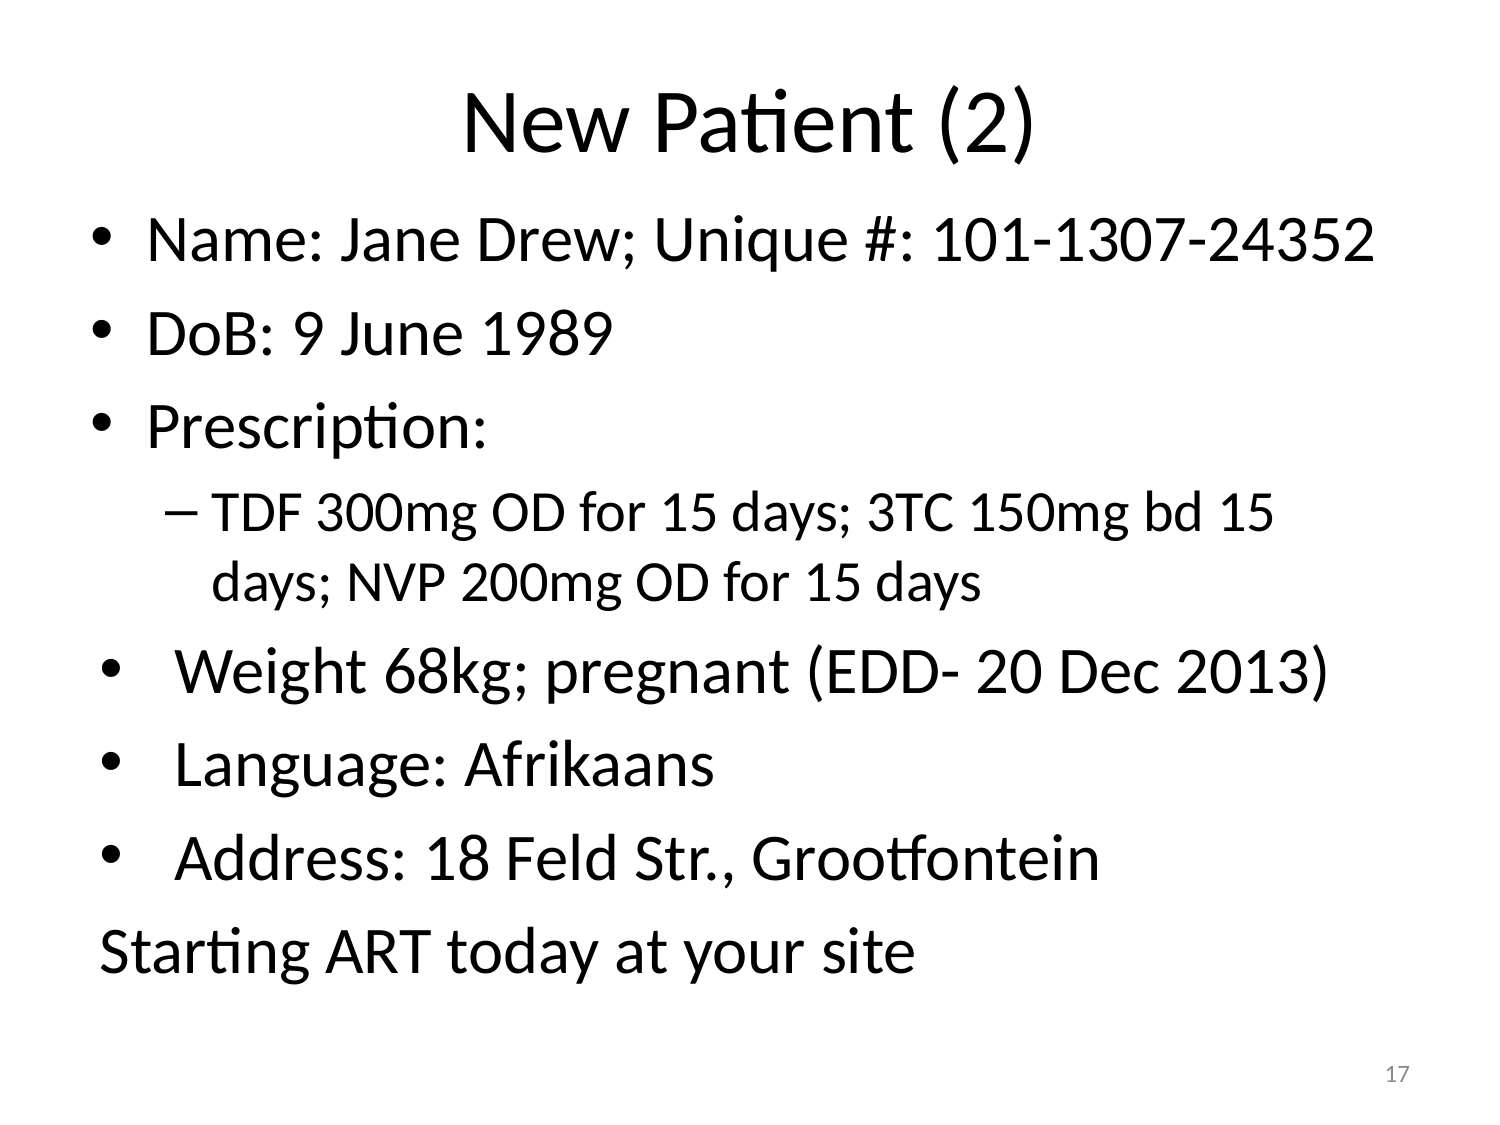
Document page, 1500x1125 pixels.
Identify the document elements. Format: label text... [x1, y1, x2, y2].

slide_number 17 [1074, 1042, 1425, 1103]
title New Patient (2) [75, 45, 1425, 188]
list Name: Jane Drew; Unique #: 101-1307-24352 DoB: 9 June 1989 Prescription: TDF 300mg OD for 15 days; 3TC 150mg bd 15 days; NVP 200mg OD for 15 days Weight 68kg; pregnant (EDD- 20 Dec 2013) Language: Afrikaans Address: 18 Feld Str., Grootfontein Starting ART today at your site [75, 187, 1413, 1050]
